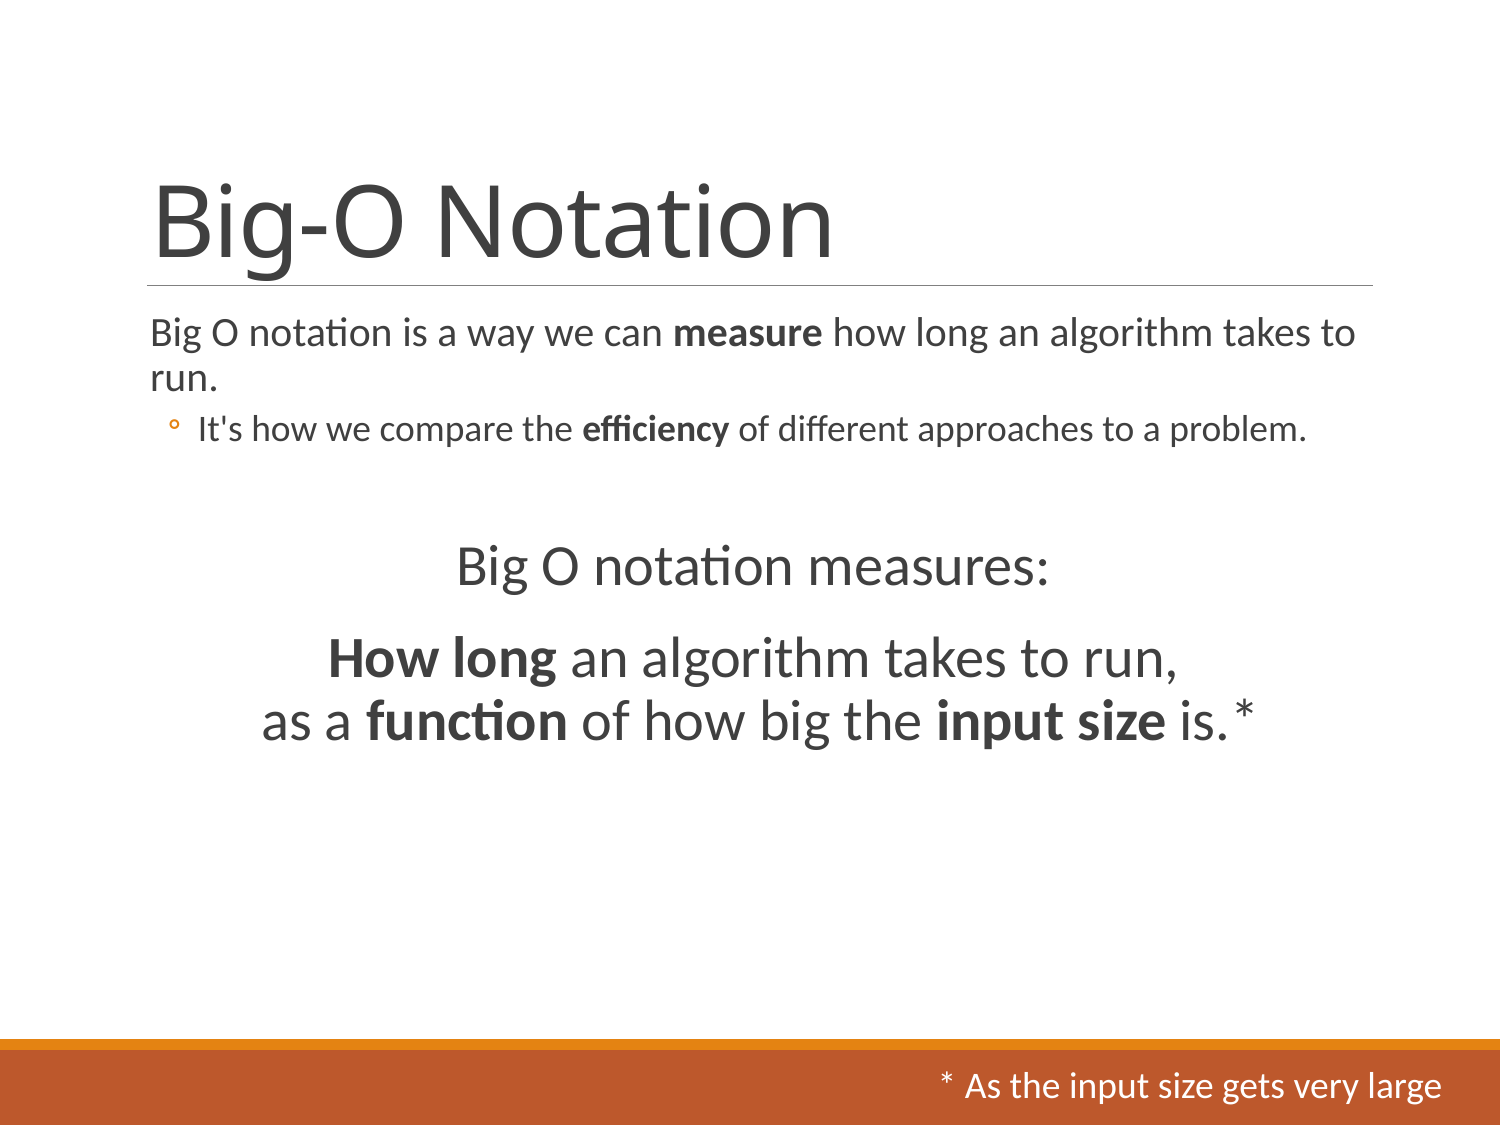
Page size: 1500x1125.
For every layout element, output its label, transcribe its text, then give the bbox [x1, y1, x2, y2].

list Big O notation is a way we can measure how long an algorithm takes to run. It's how we compare the efficiency of different approaches to a problem. Big O notation measures: How long an algorithm takes to run, as a function of how big the input size is.* [135, 302, 1373, 1012]
text_box * As the input size gets very large [923, 1054, 1459, 1114]
title Big-O Notation [135, 47, 1373, 285]
